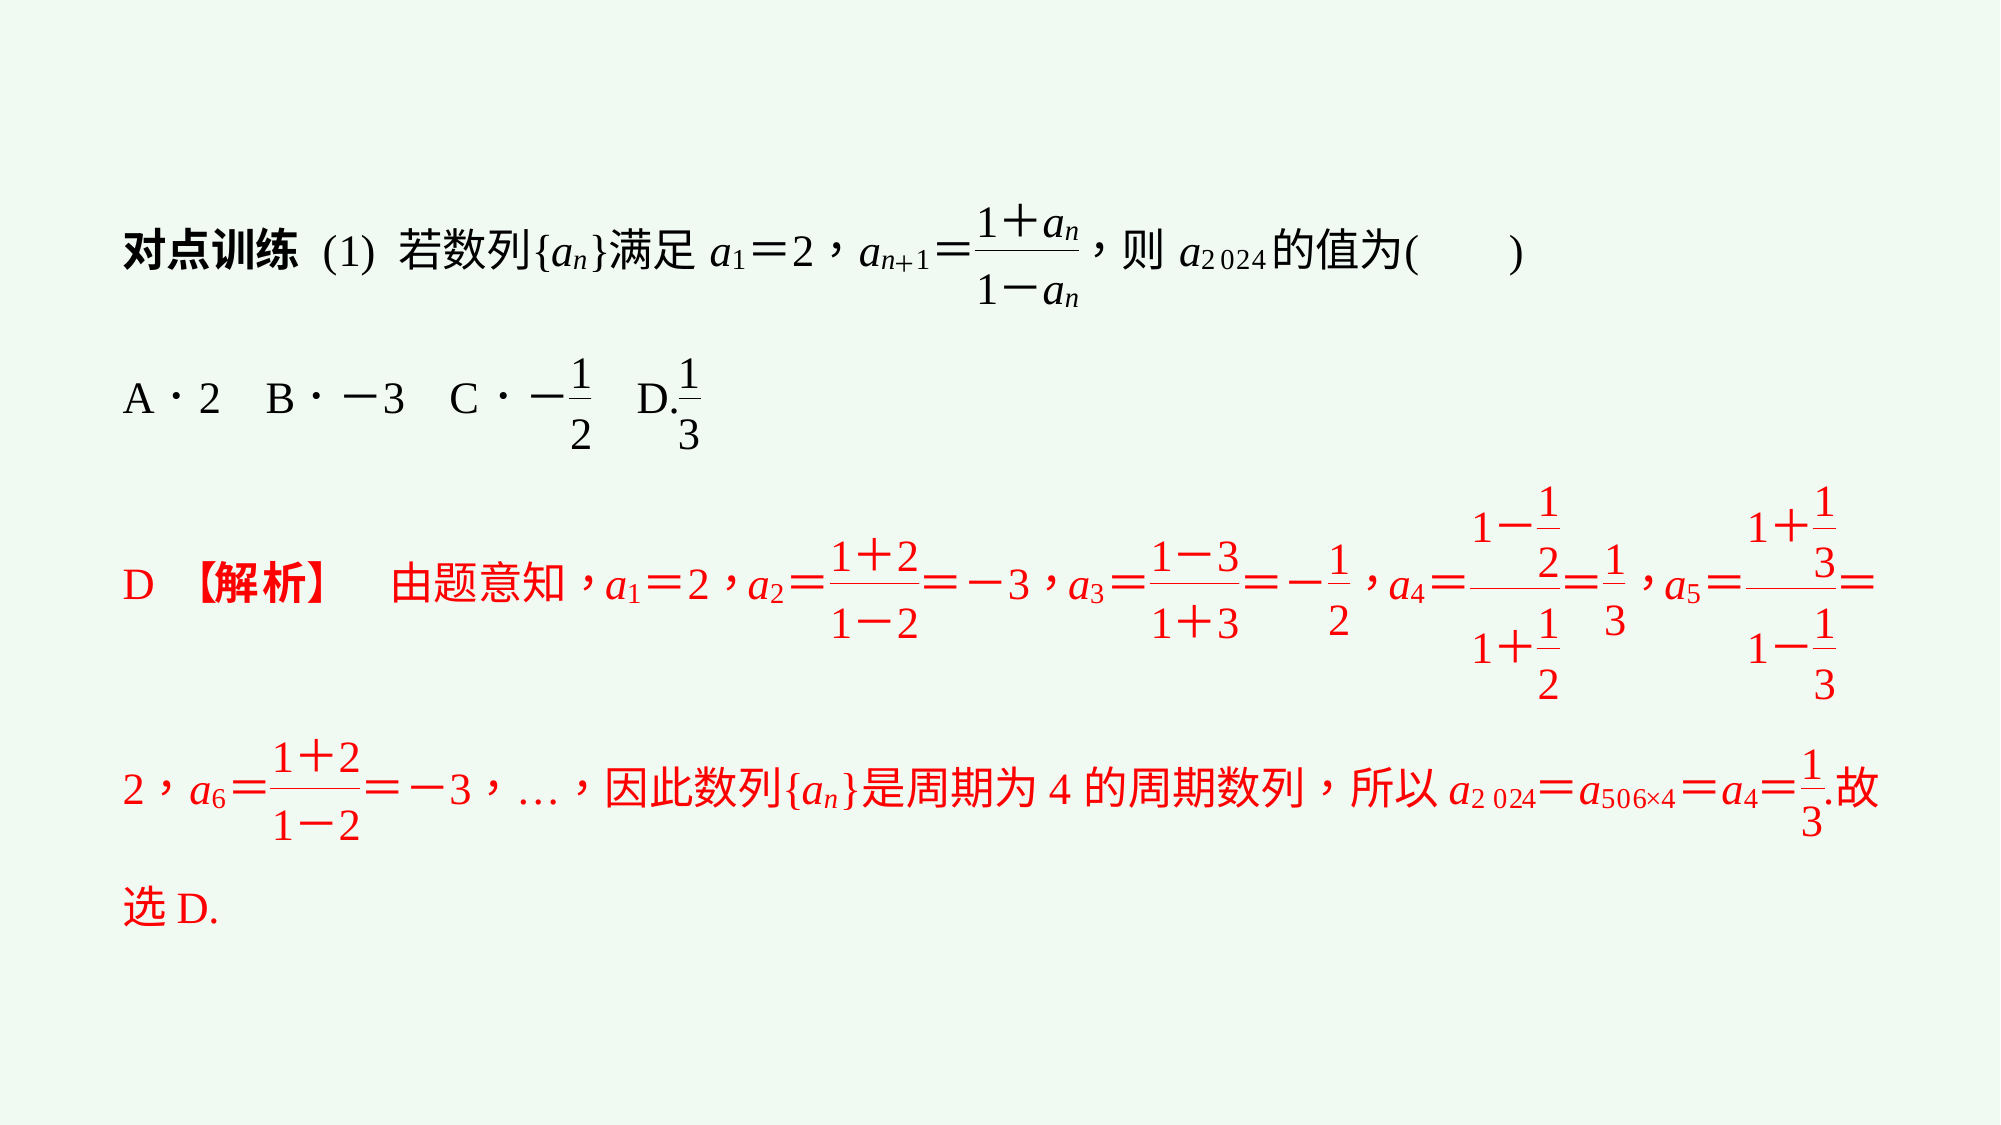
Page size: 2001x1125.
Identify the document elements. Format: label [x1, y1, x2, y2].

text_box [122, 192, 1881, 458]
text_box [122, 458, 1881, 962]
